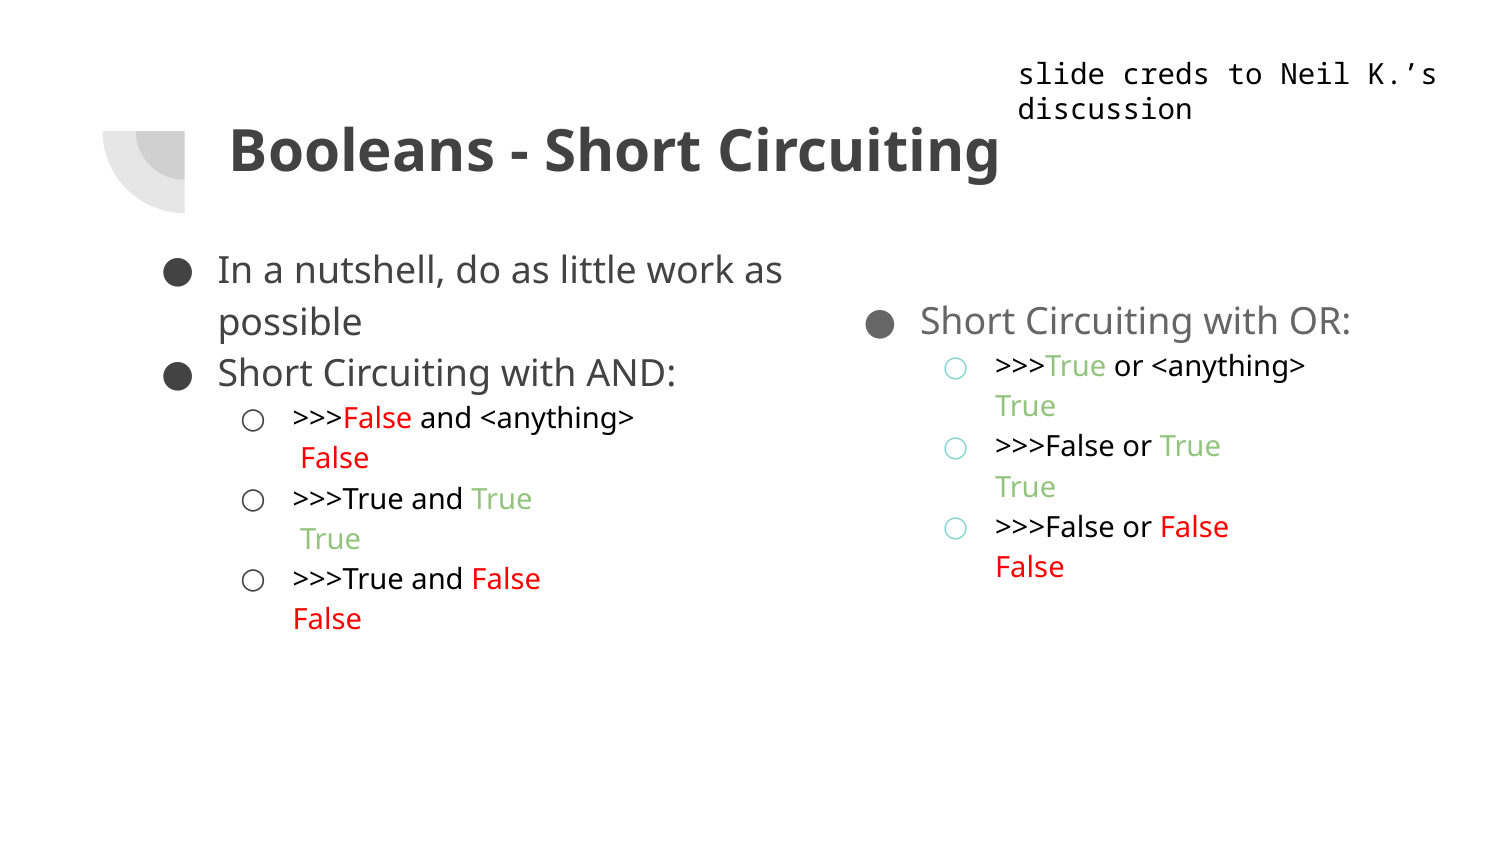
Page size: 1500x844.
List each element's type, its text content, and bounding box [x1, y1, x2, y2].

text_box Short Circuiting with OR: >>>True or <anything> True >>>False or True True >>>False or False False [830, 275, 1373, 736]
list In a nutshell, do as little work as possible Short Circuiting with AND: >>>False and <anything> False >>>True and True True >>>True and False False [127, 224, 928, 760]
text_box slide creds to Neil K.’s discussion [1002, 40, 1462, 150]
title Booleans - Short Circuiting [213, 98, 1368, 263]
